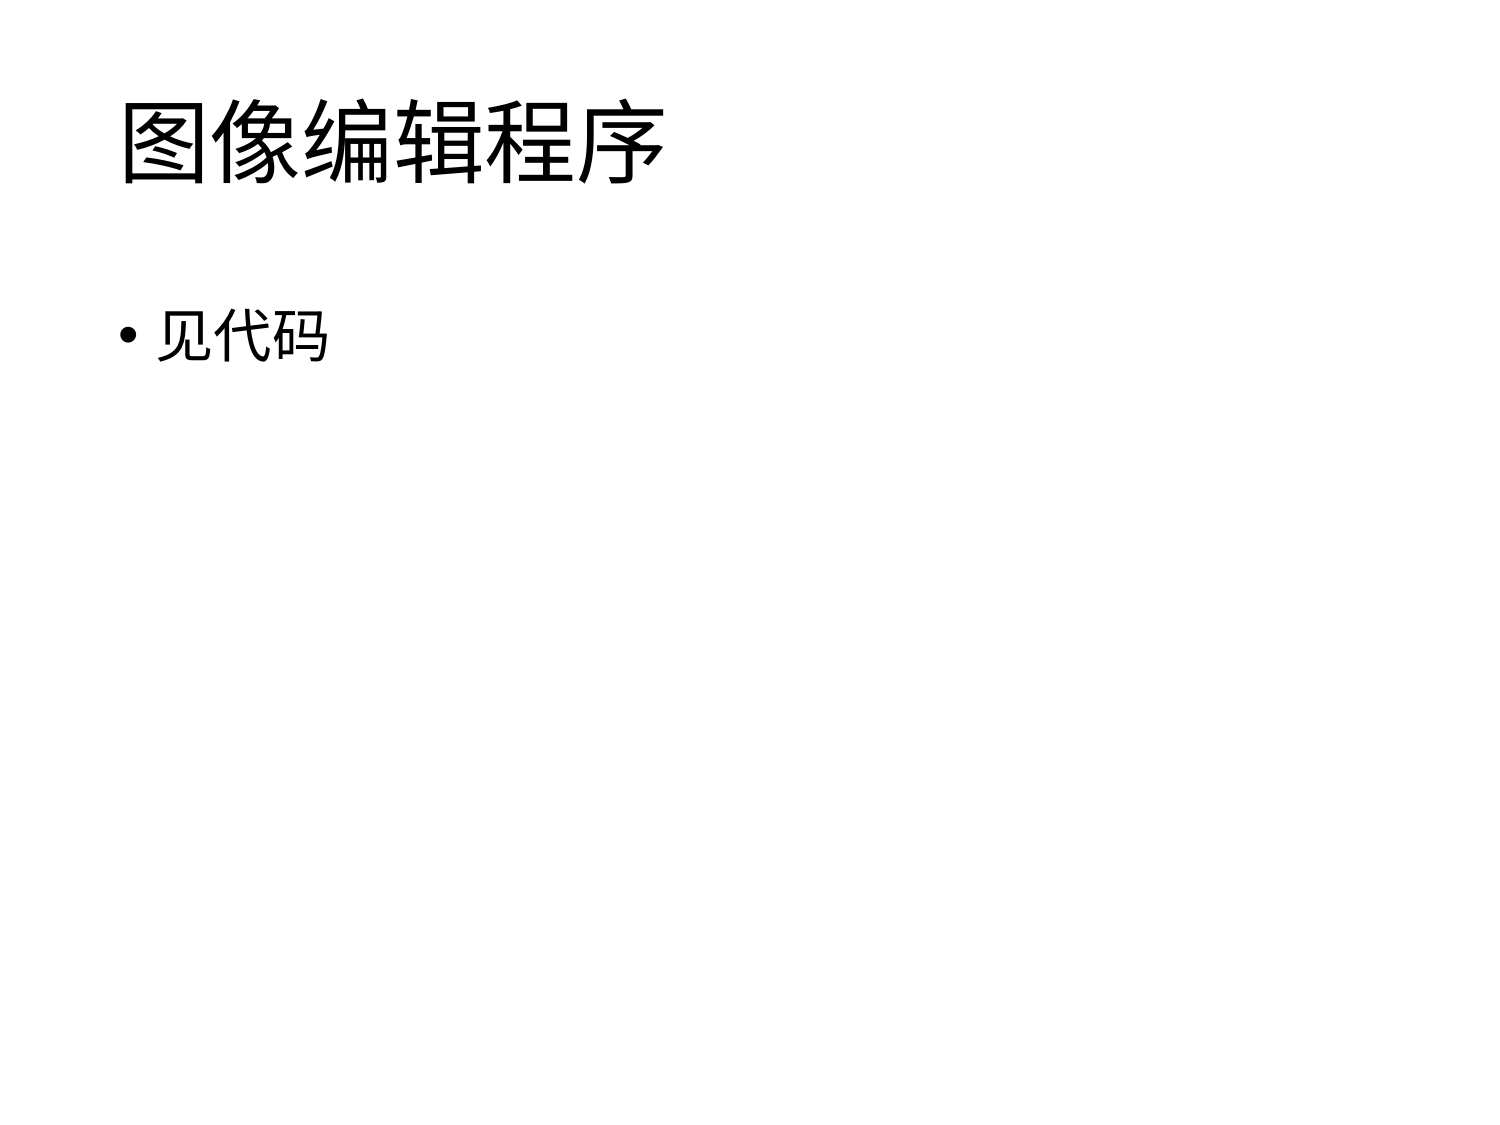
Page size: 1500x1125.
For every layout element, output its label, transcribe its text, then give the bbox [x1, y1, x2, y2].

title 图像编辑程序 [103, 59, 1397, 235]
list 见代码 [103, 256, 1397, 1014]
